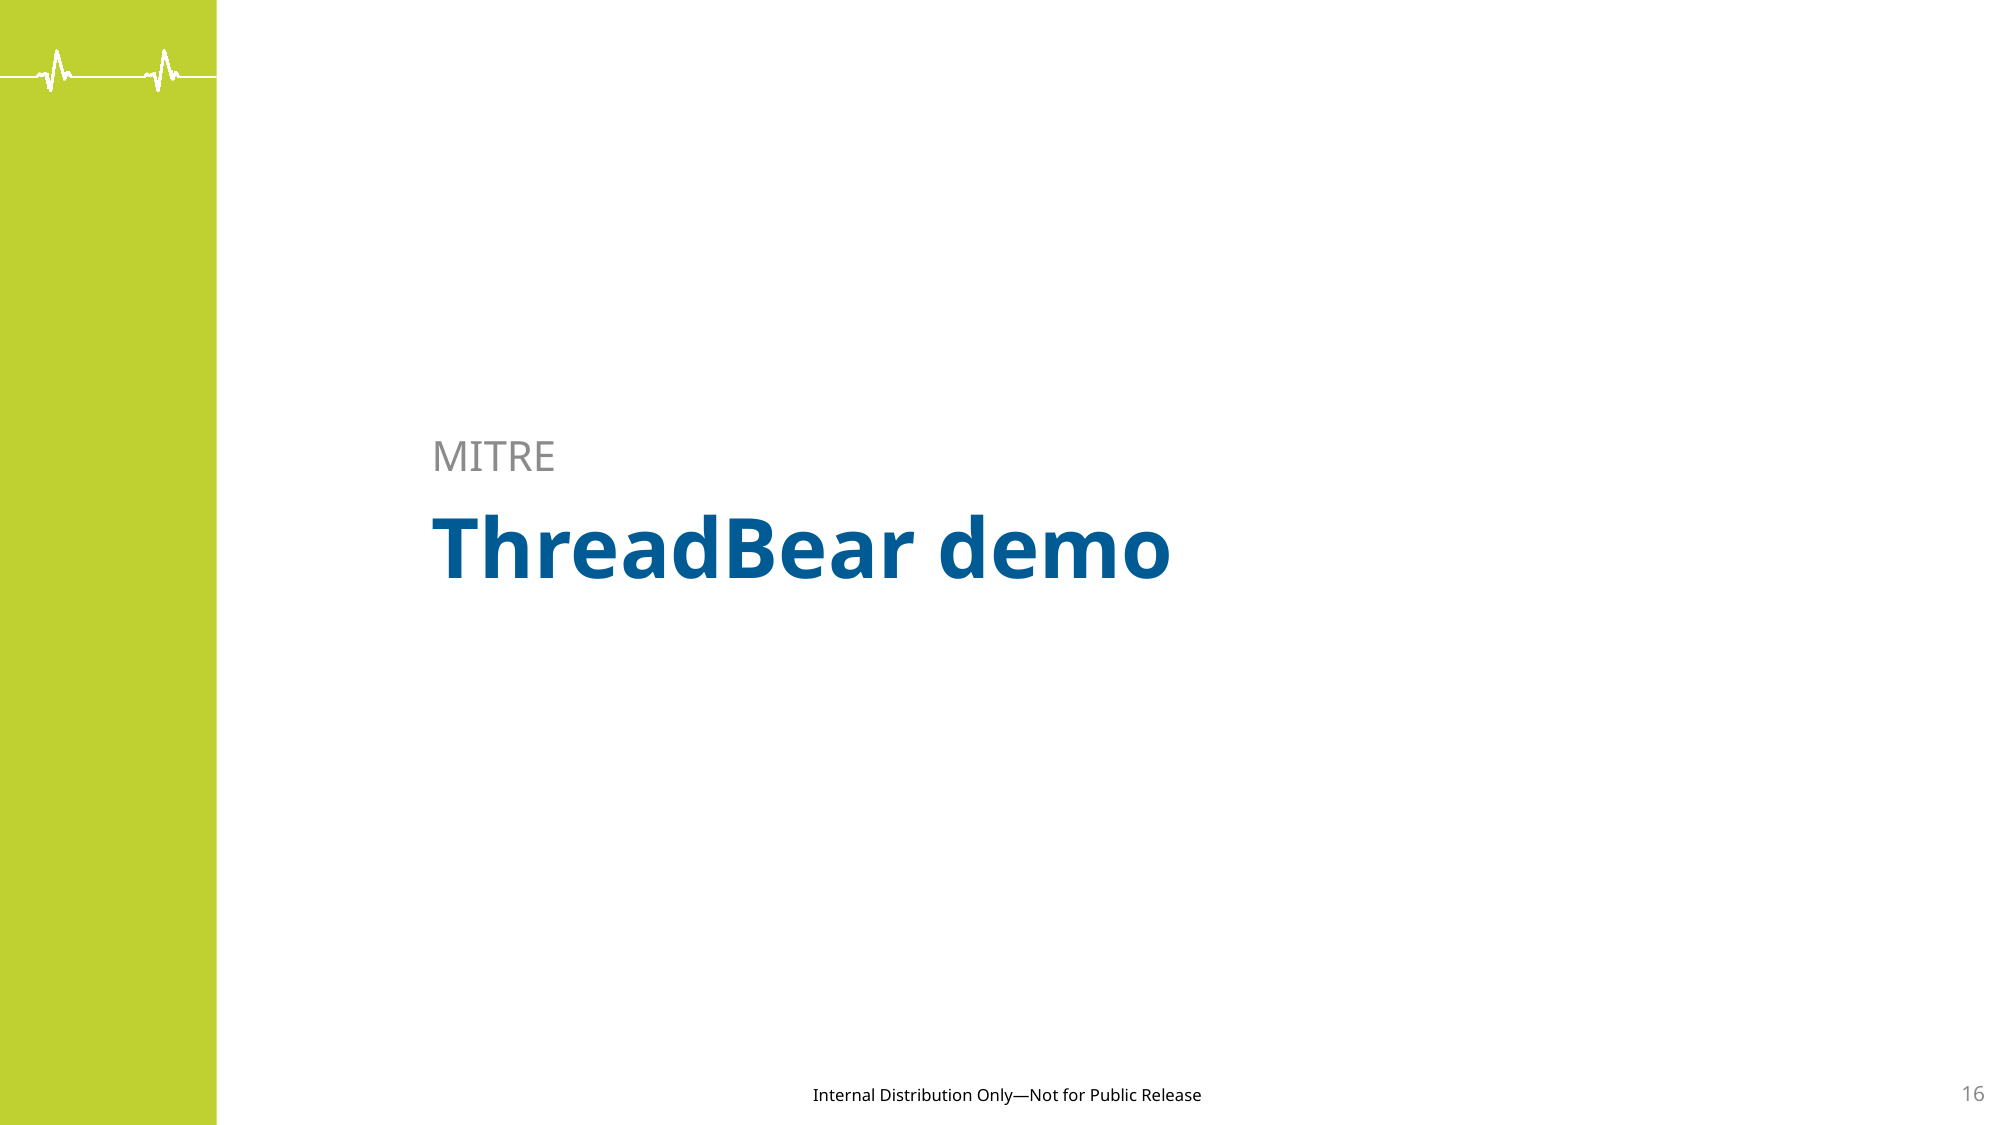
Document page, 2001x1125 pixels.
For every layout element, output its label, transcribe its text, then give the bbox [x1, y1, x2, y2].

slide_number 16 [1881, 1065, 2000, 1125]
picture [0, 9, 217, 125]
list MITRE [416, 275, 1858, 488]
title ThreadBear demo [416, 488, 1858, 947]
